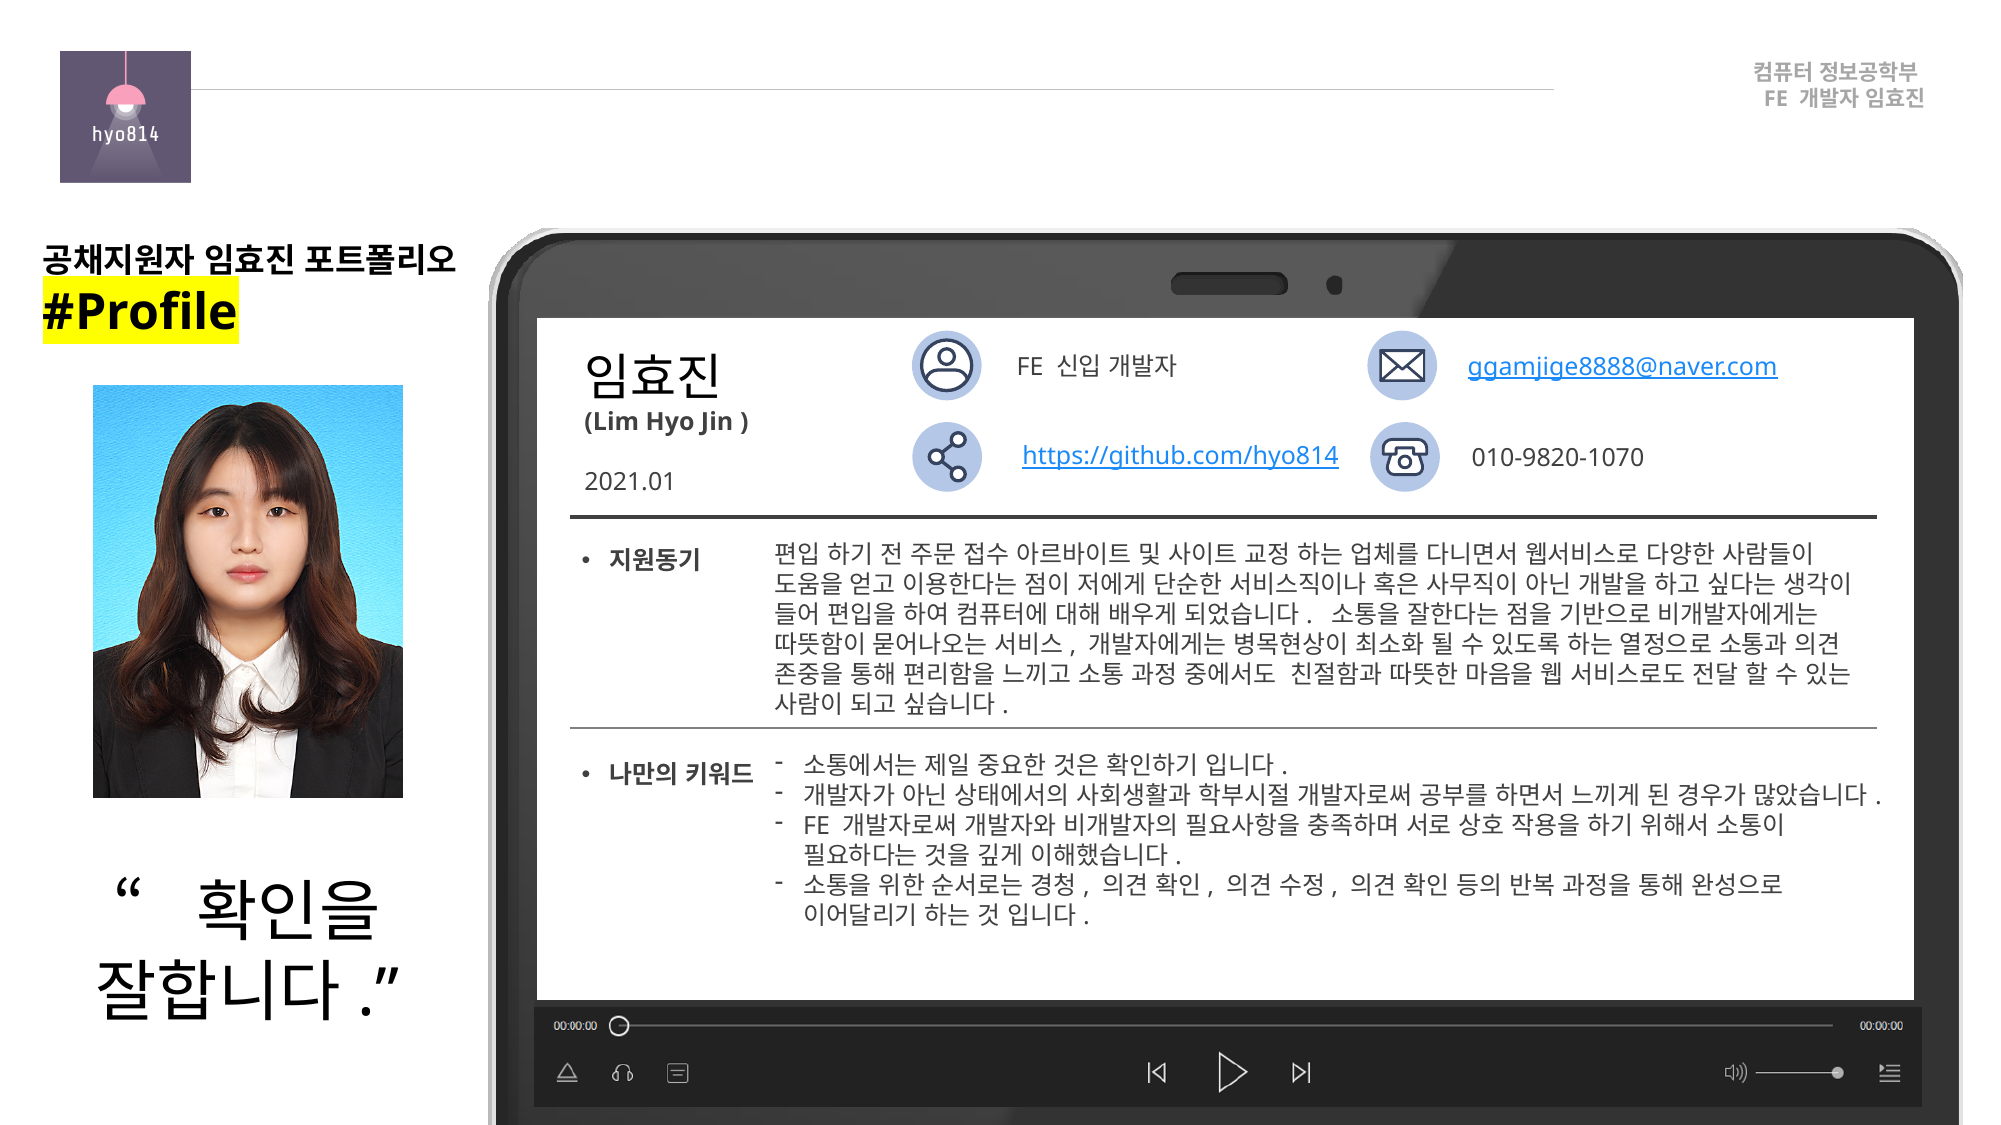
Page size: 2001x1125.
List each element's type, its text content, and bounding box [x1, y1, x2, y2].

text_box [911, 330, 982, 401]
picture [484, 228, 1963, 1125]
text_box “확인을 잘합니다.” [26, 861, 468, 1037]
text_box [1367, 330, 1438, 401]
picture [93, 385, 403, 798]
text_box 공채지원자 임효진 포트폴리오 #Profile [27, 232, 473, 347]
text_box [1370, 422, 1440, 492]
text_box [912, 422, 983, 492]
text_box 컴퓨터 정보공학부 FE 개발자 임효진 [1624, 51, 1940, 119]
picture [60, 51, 191, 183]
